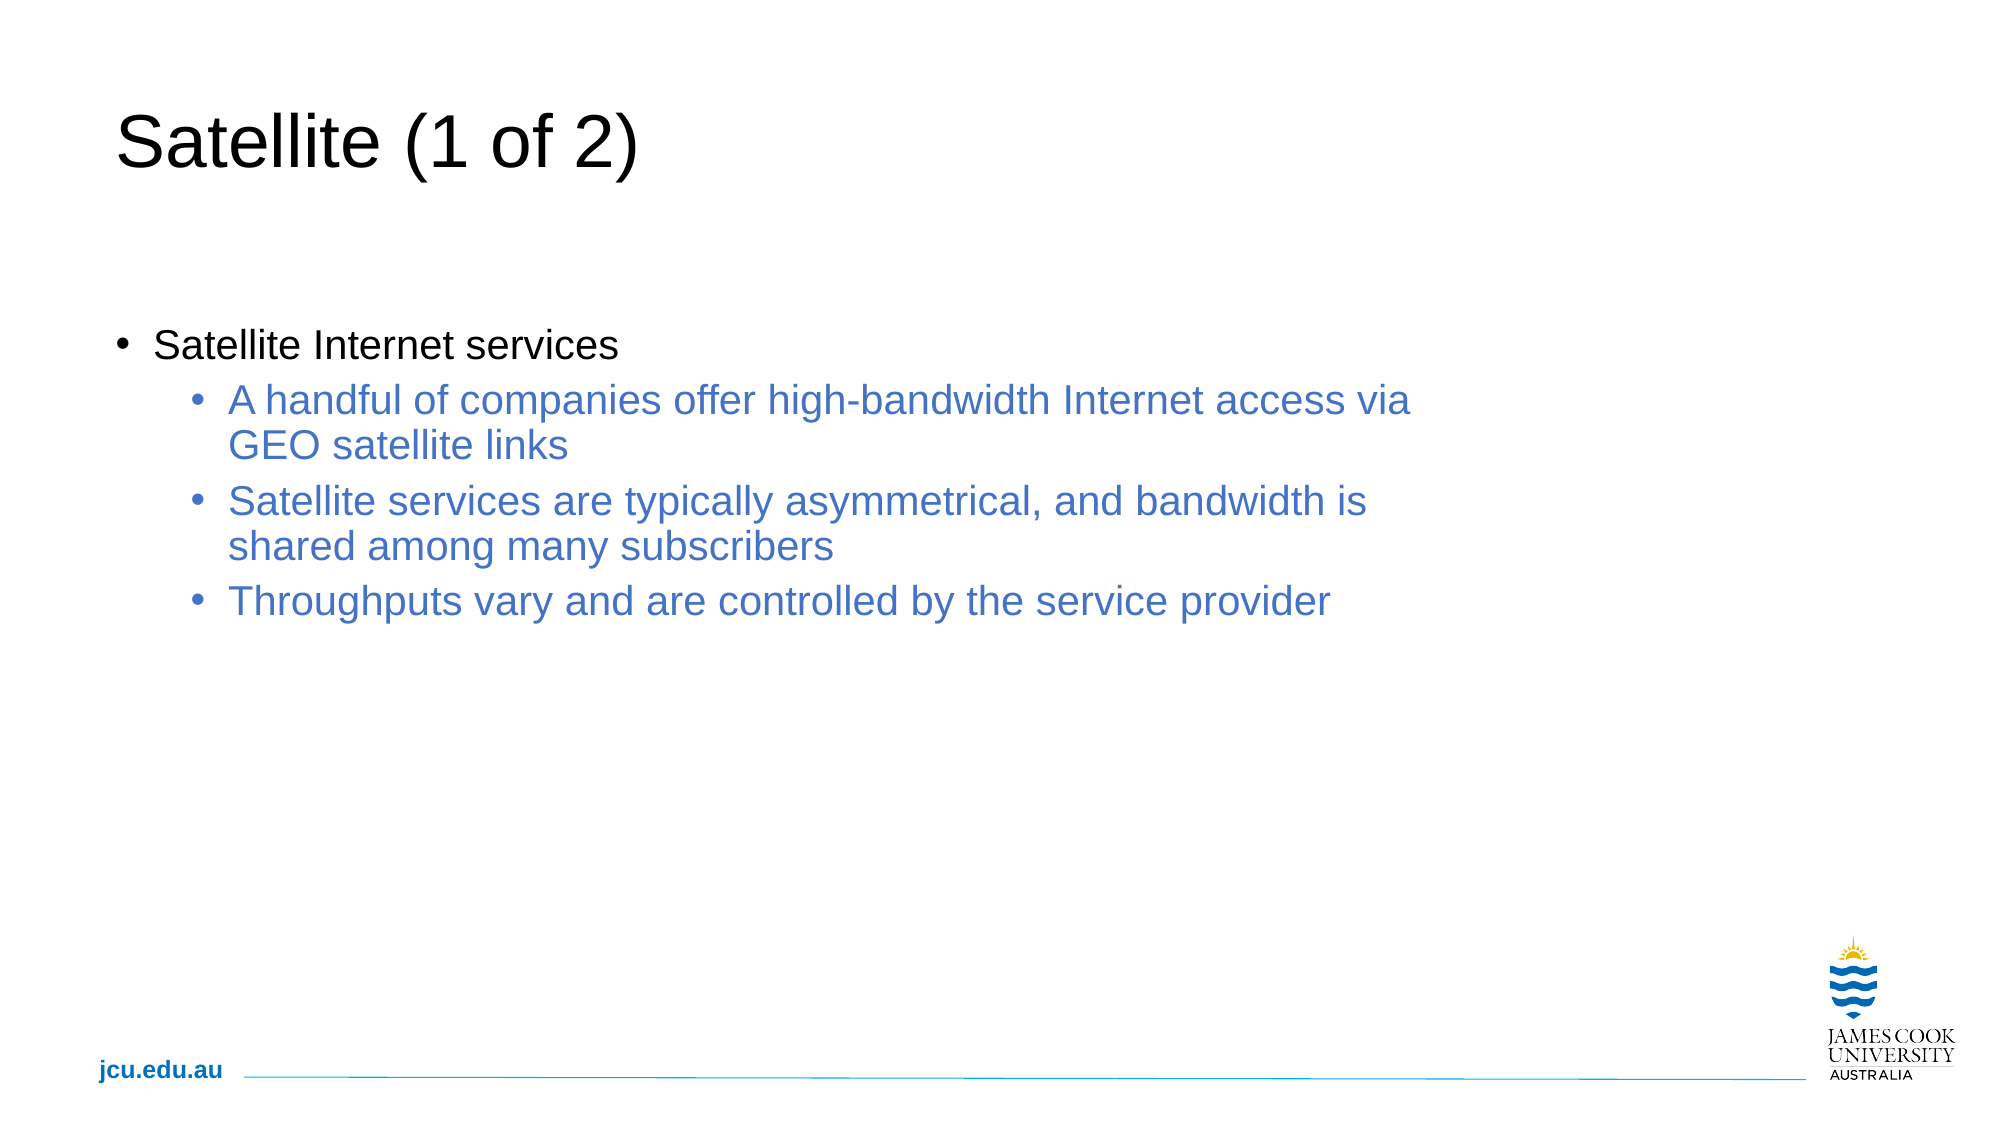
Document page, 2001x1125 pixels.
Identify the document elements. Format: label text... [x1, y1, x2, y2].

list Satellite Internet services A handful of companies offer high-bandwidth Internet access via GEO satellite links Satellite services are typically asymmetrical, and bandwidth is shared among many subscribers Throughputs vary and are controlled by the service provider [100, 315, 1445, 1014]
title Satellite (1 of 2) [100, 95, 1863, 278]
picture [1827, 934, 1956, 1080]
